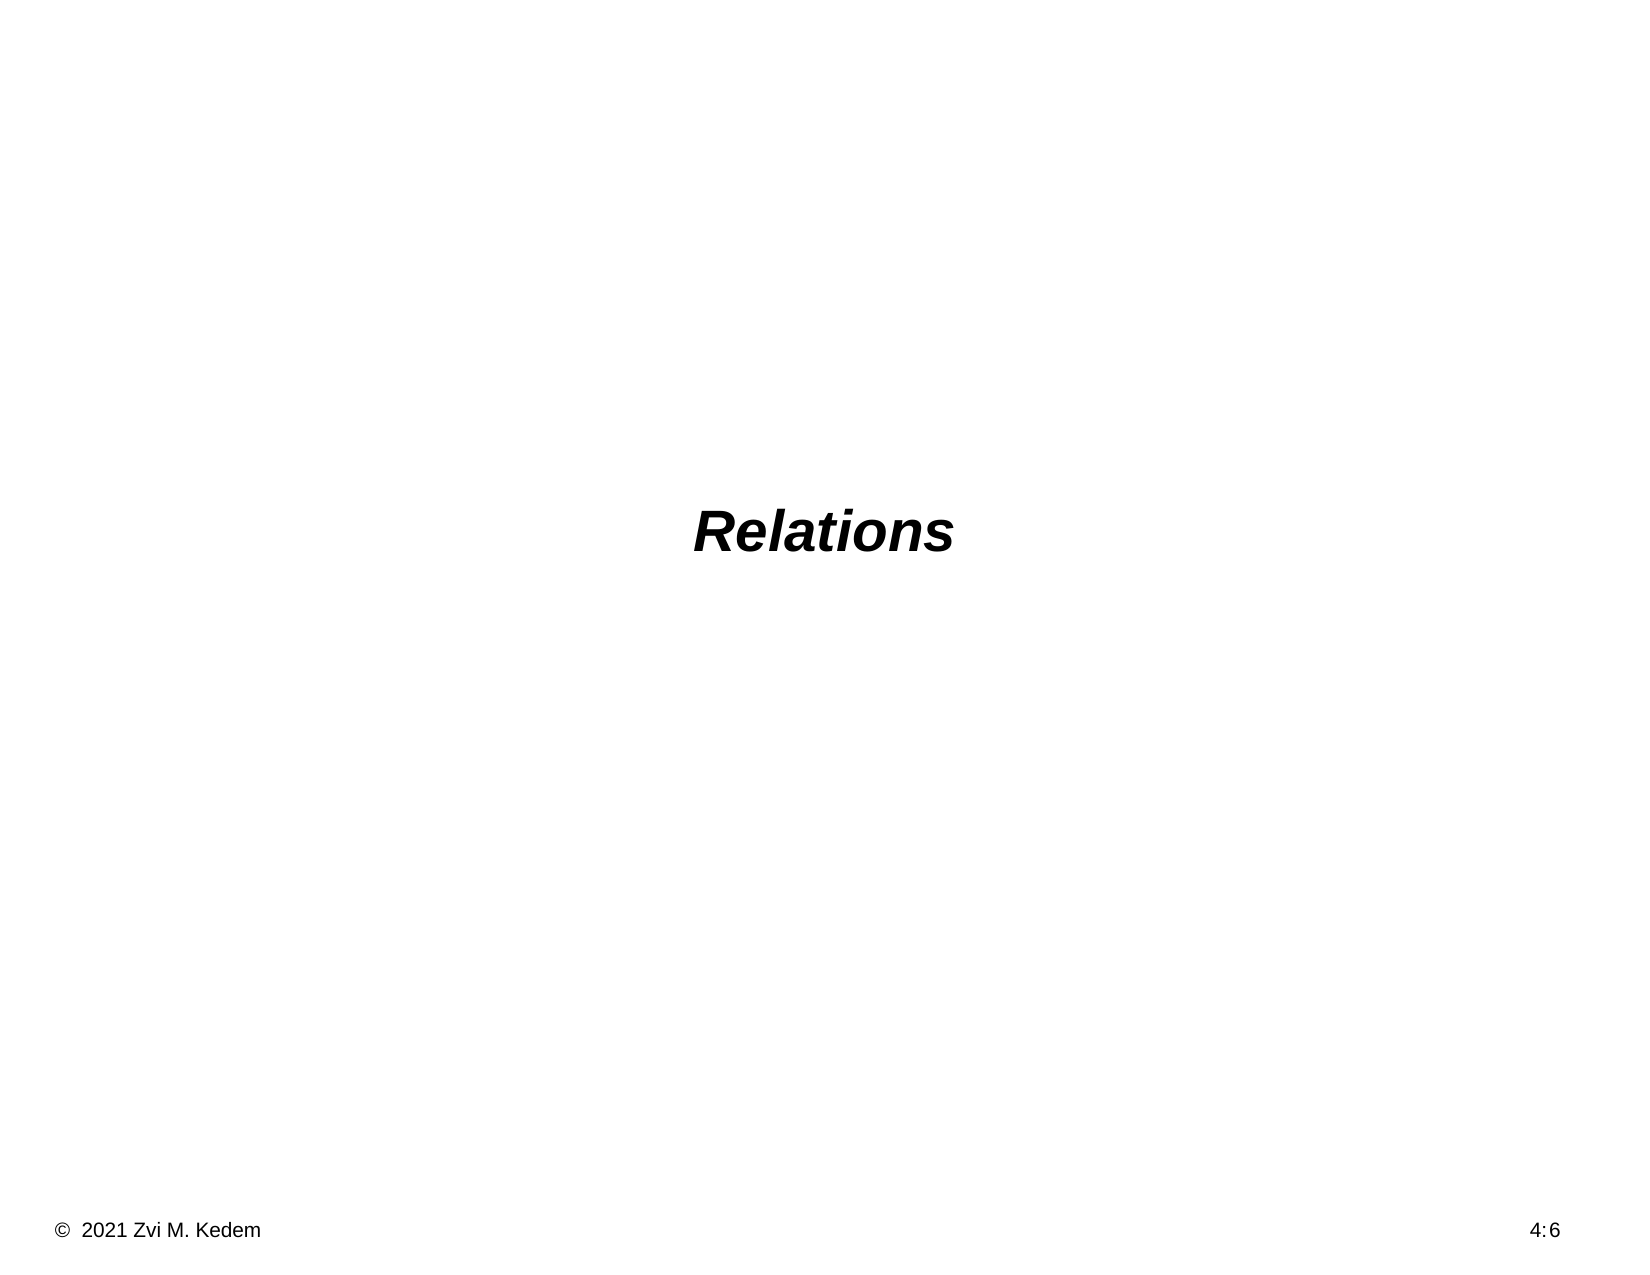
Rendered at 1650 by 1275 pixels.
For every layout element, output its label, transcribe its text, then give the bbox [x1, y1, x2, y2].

title Relations [123, 395, 1527, 670]
